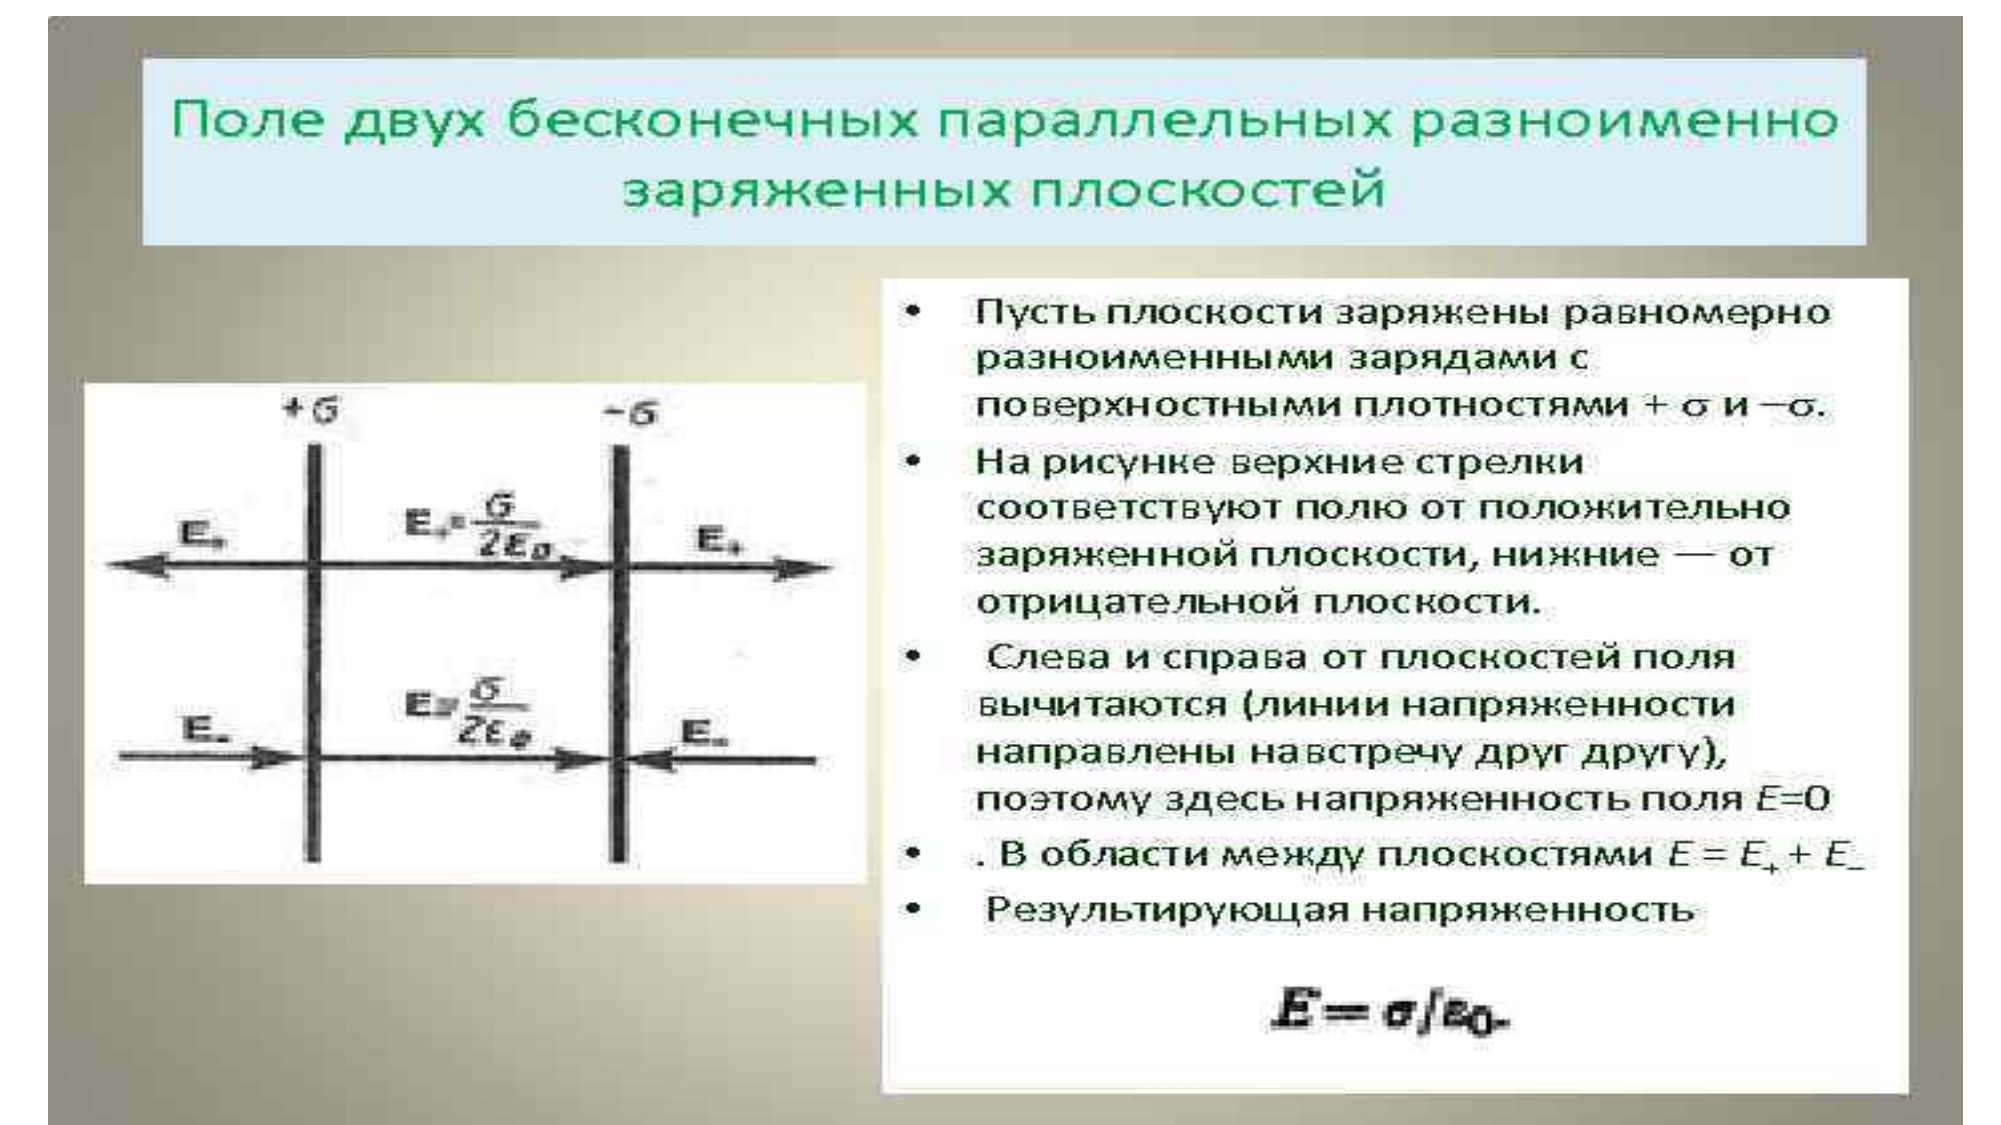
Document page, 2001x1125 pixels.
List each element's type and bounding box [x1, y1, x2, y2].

list [48, 16, 1963, 1125]
